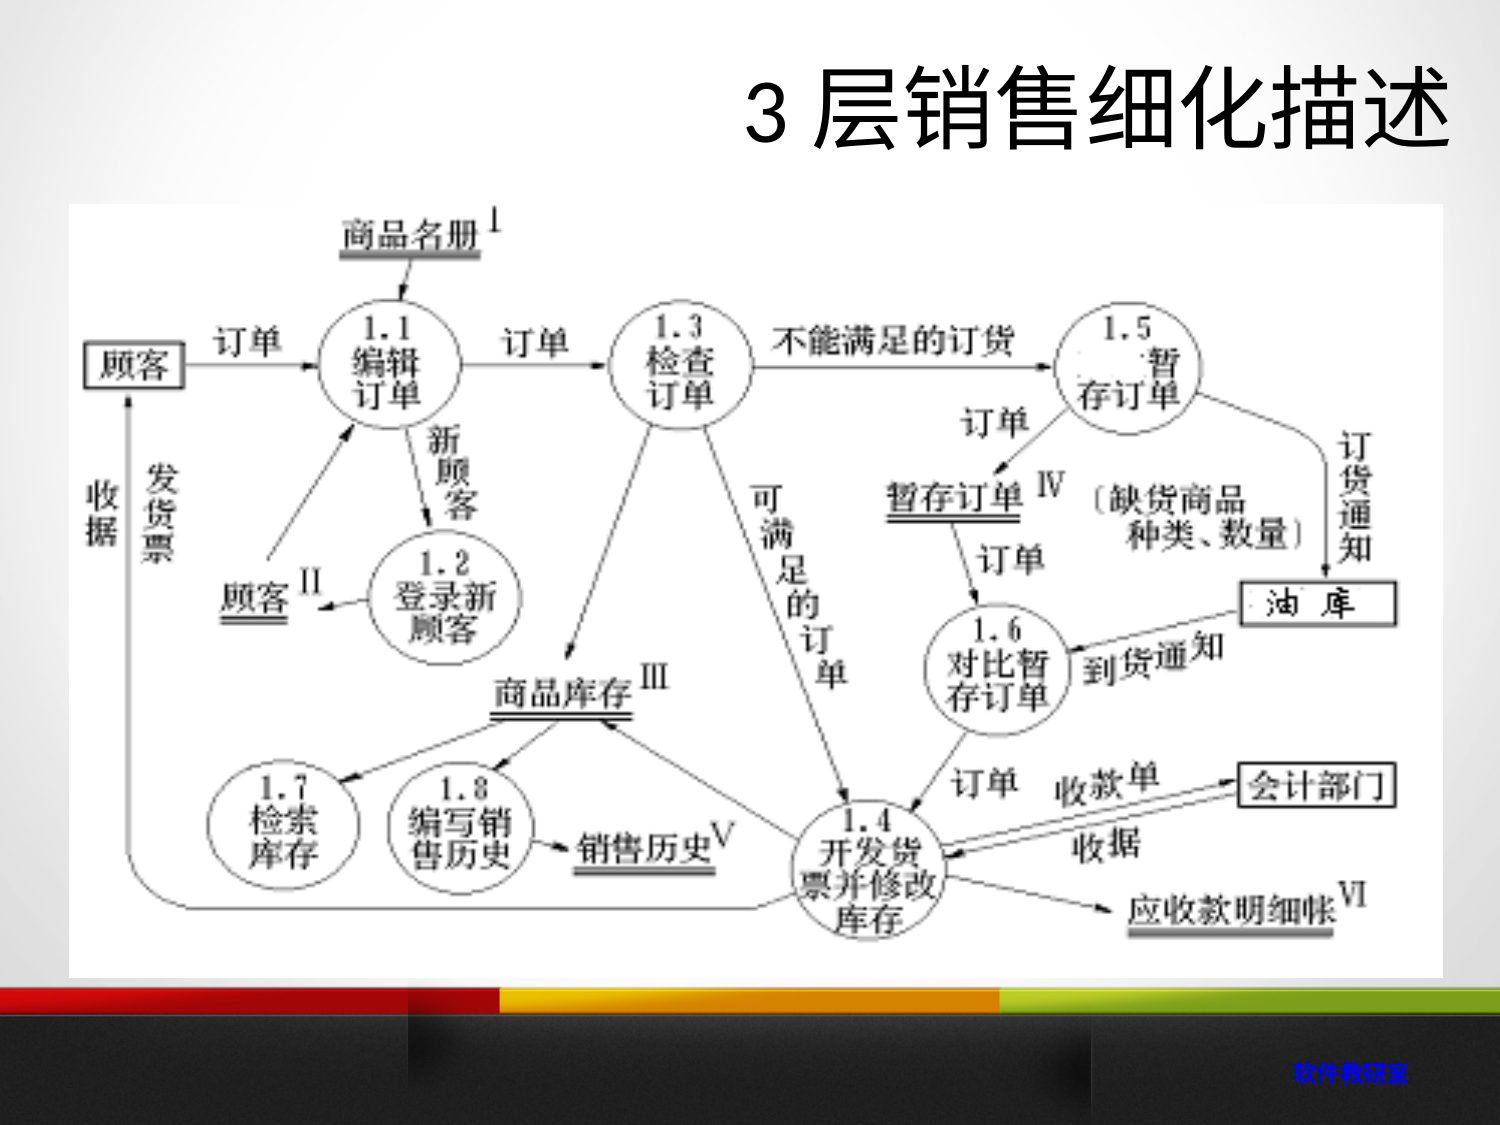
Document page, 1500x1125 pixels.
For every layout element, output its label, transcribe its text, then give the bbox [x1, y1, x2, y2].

picture [0, 0, 1500, 1125]
title 3层销售细化描述 [718, 62, 1469, 150]
slide_number 软件教研室 [1074, 1042, 1425, 1103]
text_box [68, 204, 1443, 979]
